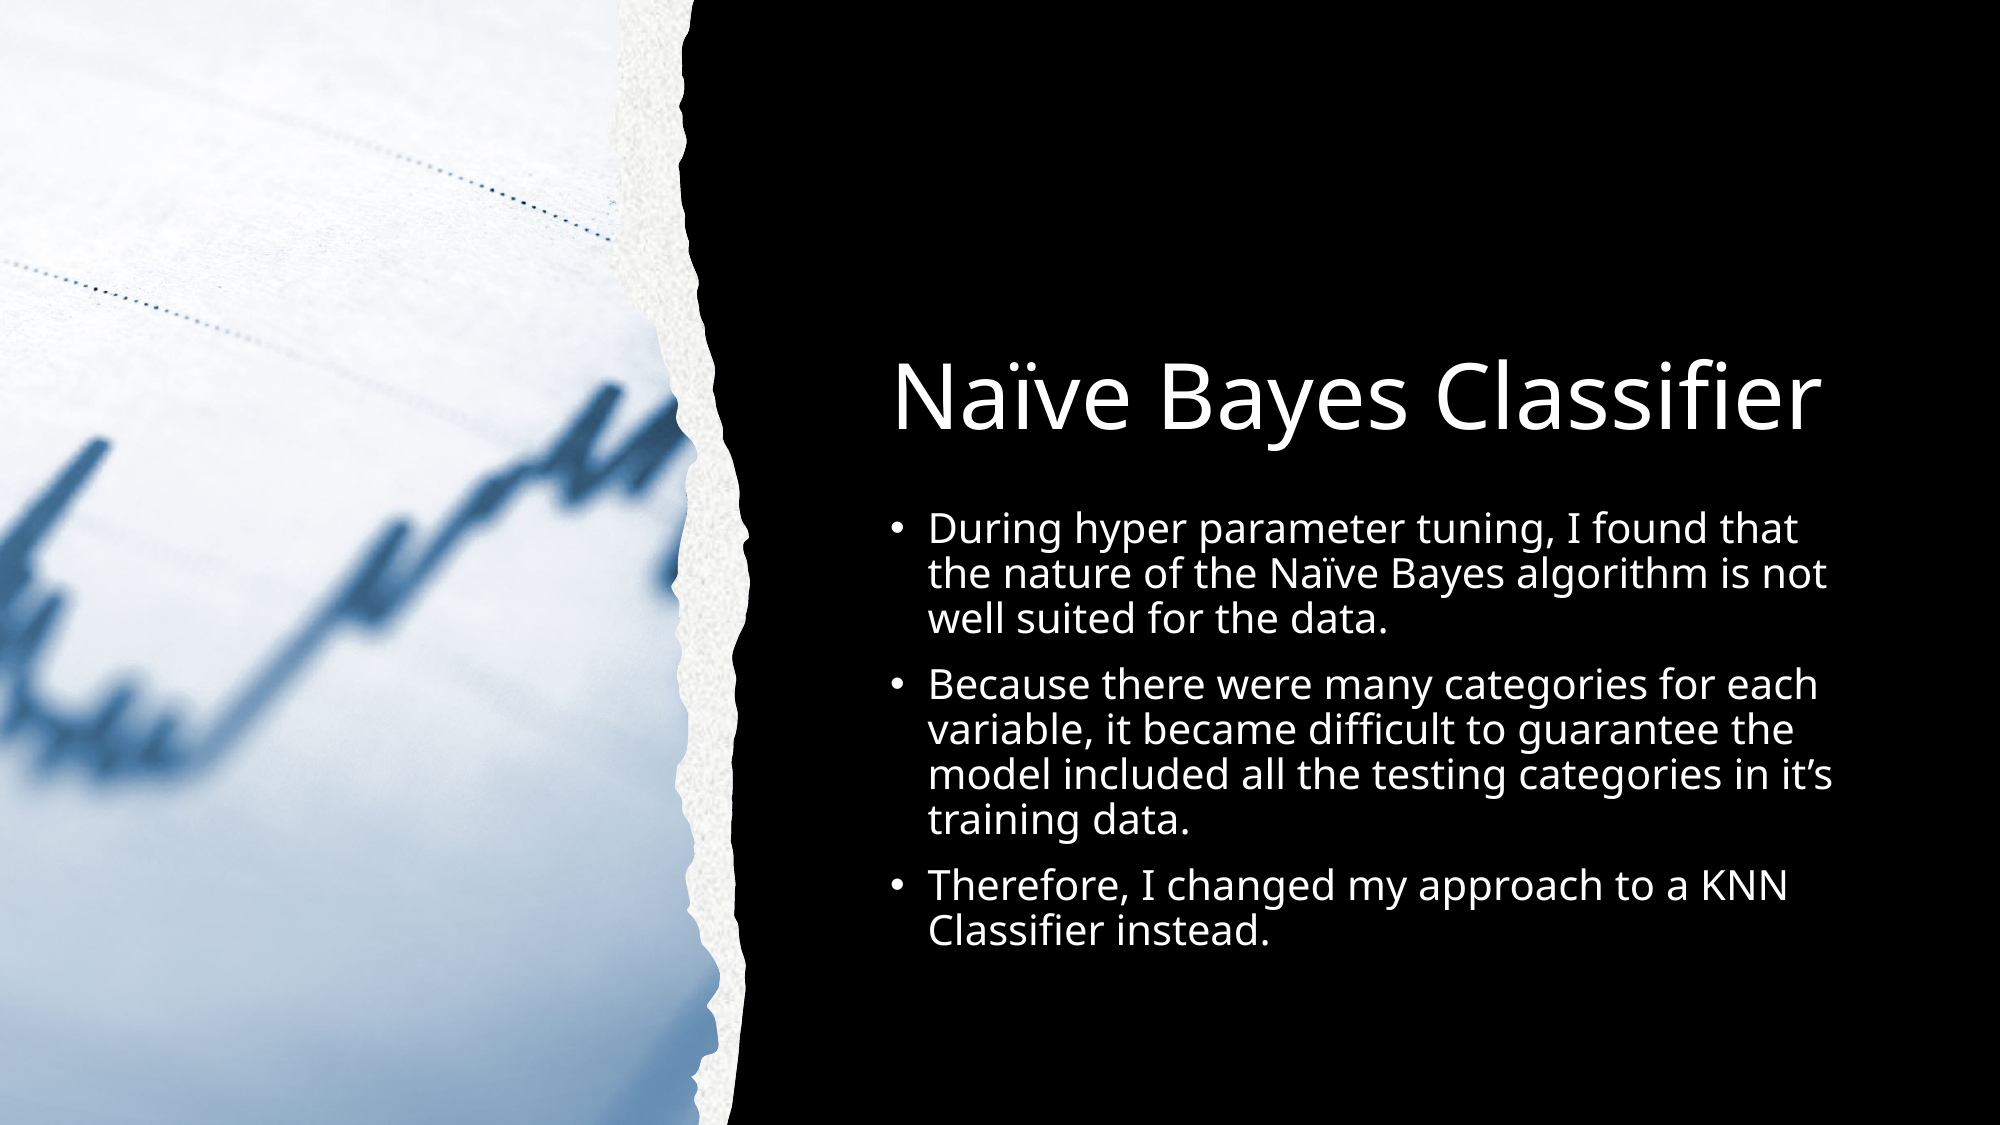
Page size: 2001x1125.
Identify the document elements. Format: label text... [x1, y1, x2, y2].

list During hyper parameter tuning, I found that the nature of the Naïve Bayes algorithm is not well suited for the data. Because there were many categories for each variable, it became difficult to guarantee the model included all the testing categories in it’s training data. Therefore, I changed my approach to a KNN Classifier instead. [875, 500, 1875, 1000]
picture [0, 0, 750, 1125]
title Naïve Bayes Classifier [875, 190, 1875, 458]
text_box [750, 0, 2000, 1125]
